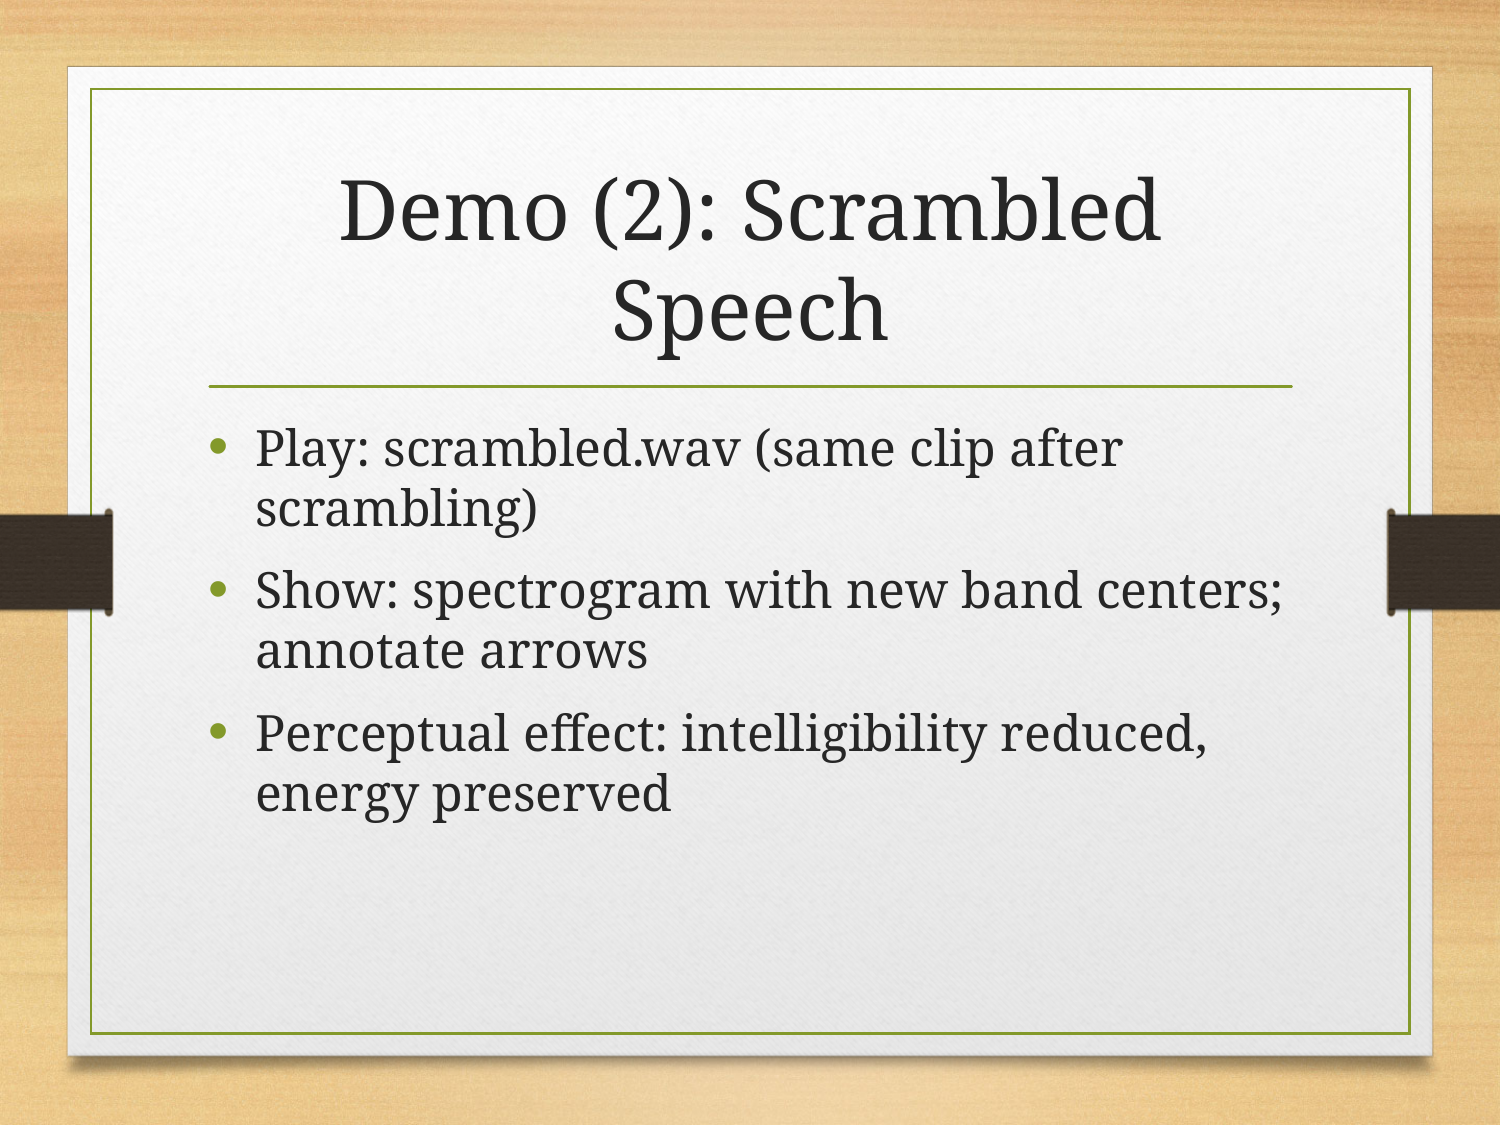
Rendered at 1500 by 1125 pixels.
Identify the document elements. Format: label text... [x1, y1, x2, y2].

title Demo (2): Scrambled Speech [193, 150, 1309, 365]
picture [0, 0, 1500, 1125]
list Play: scrambled.wav (same clip after scrambling) Show: spectrogram with new band centers; annotate arrows Perceptual effect: intelligibility reduced, energy preserved [193, 408, 1309, 974]
